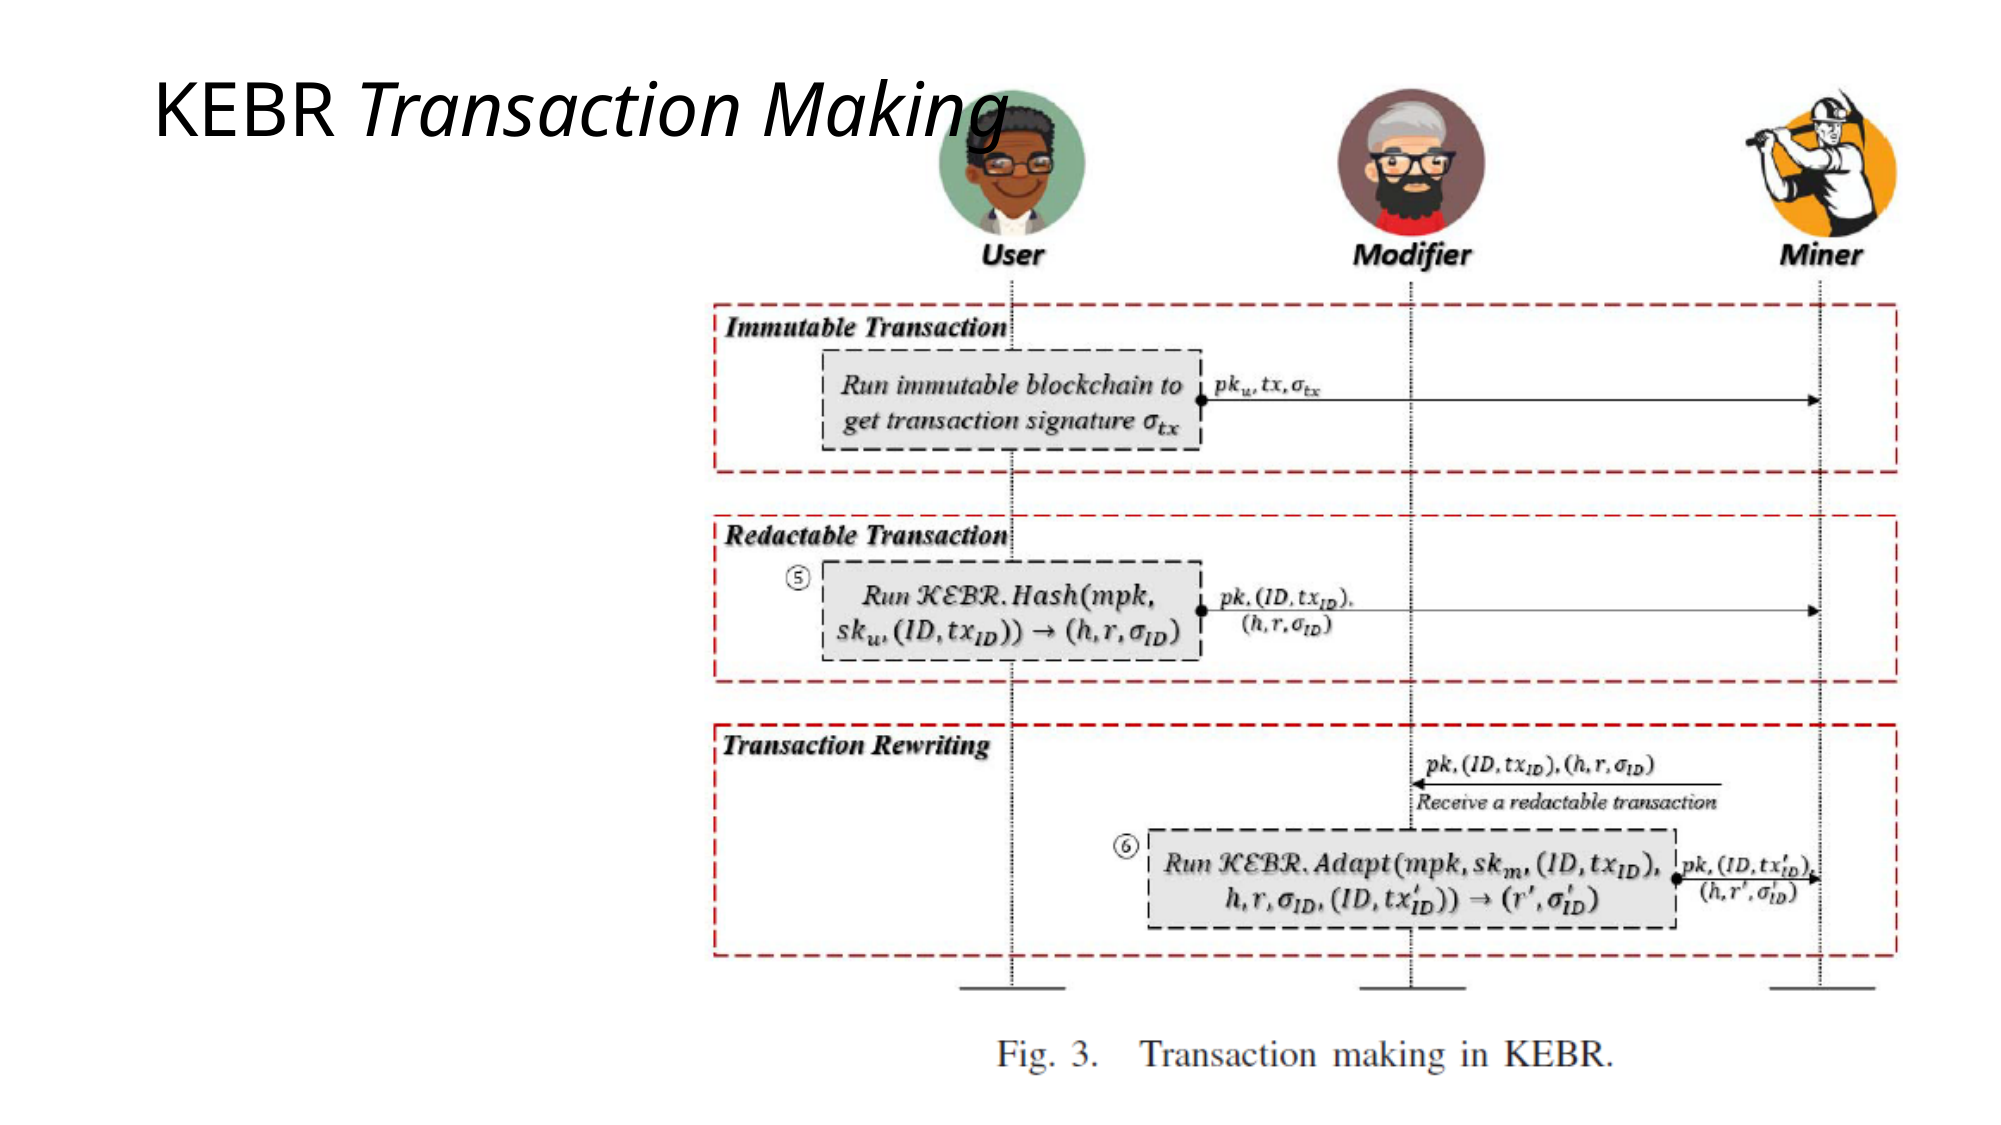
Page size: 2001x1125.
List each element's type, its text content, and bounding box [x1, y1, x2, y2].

title KEBR Transaction Making [137, 41, 638, 183]
picture [638, 41, 1946, 1096]
